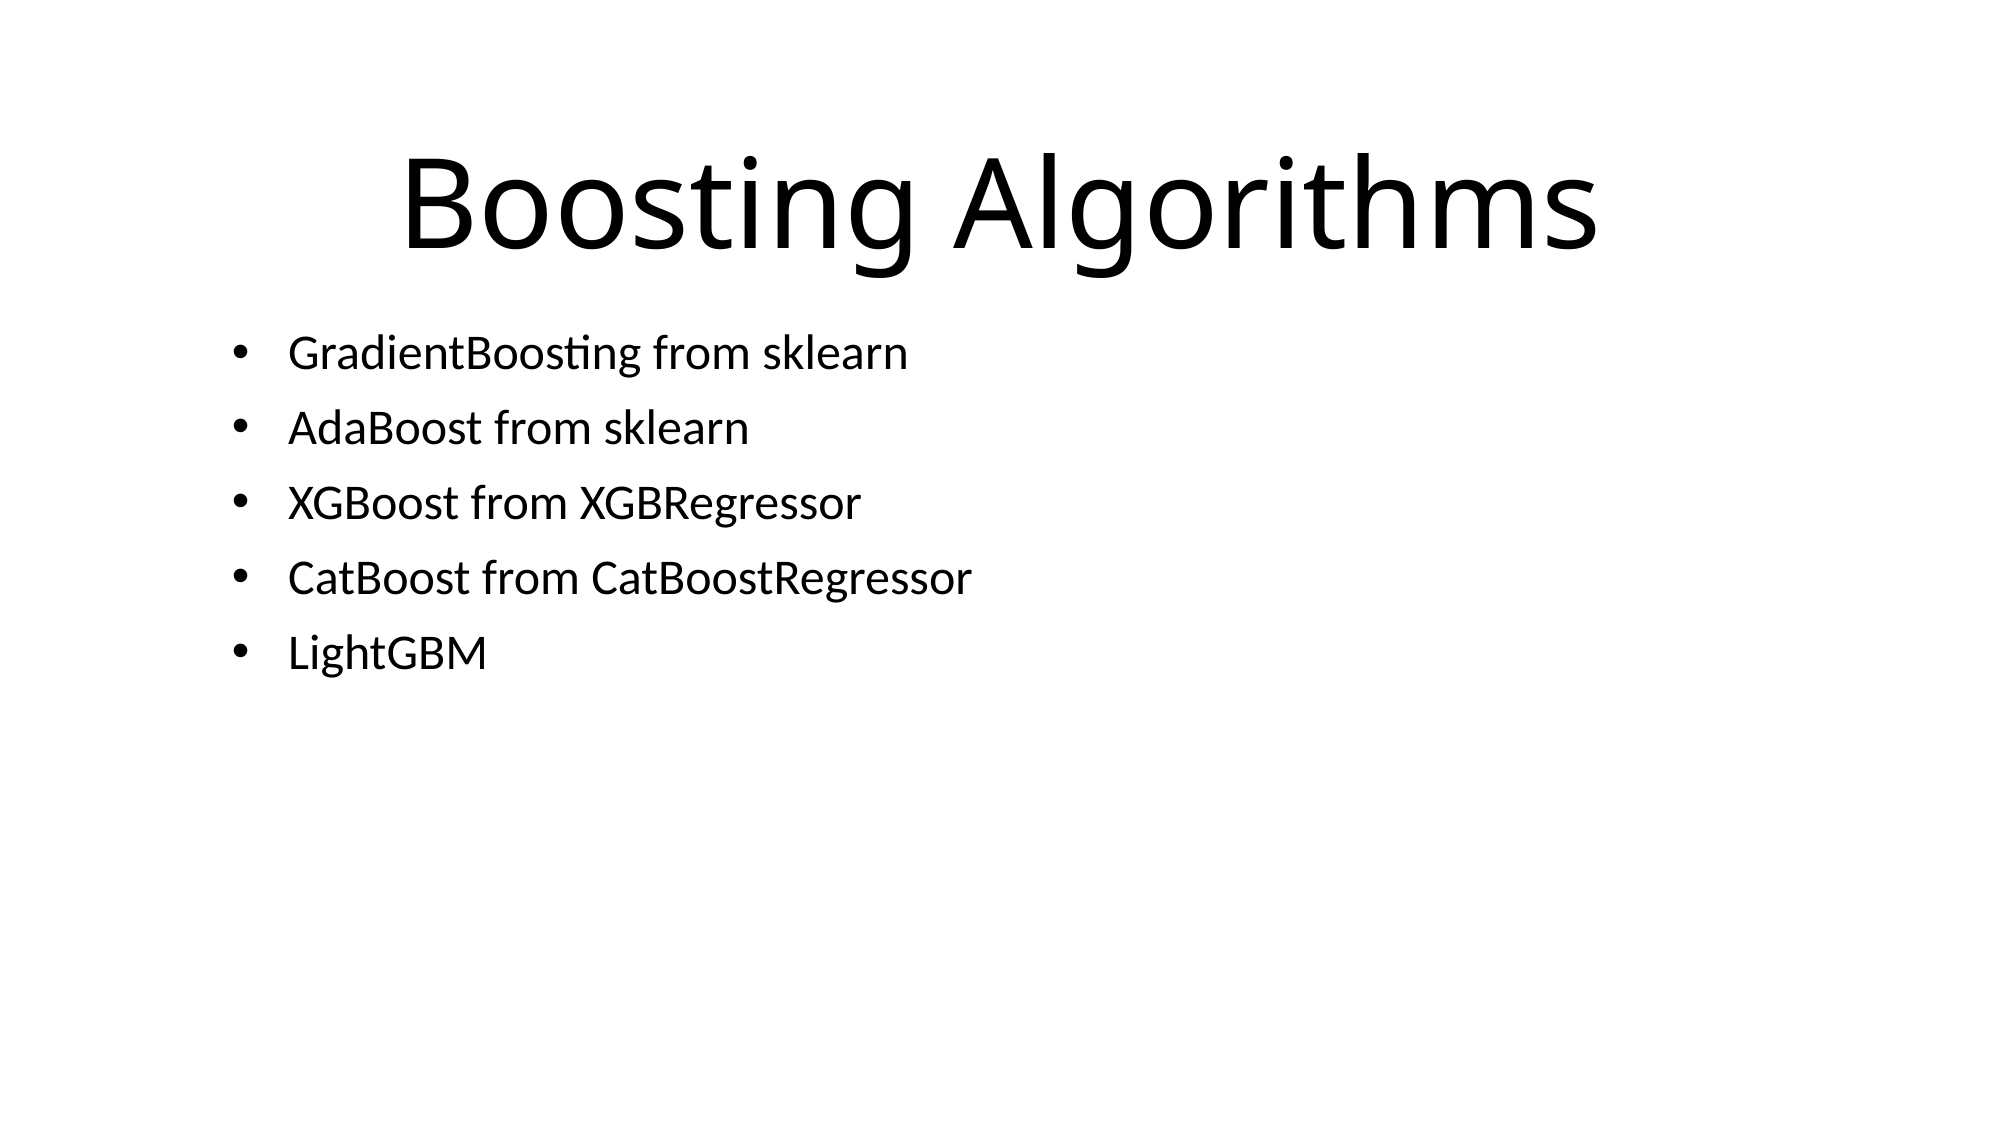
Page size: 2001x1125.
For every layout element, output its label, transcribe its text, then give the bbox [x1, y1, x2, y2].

title Boosting Algorithms [249, 127, 1750, 283]
subtitle GradientBoosting from sklearn AdaBoost from sklearn XGBoost from XGBRegressor CatBoost from CatBoostRegressor LightGBM [216, 319, 1717, 979]
